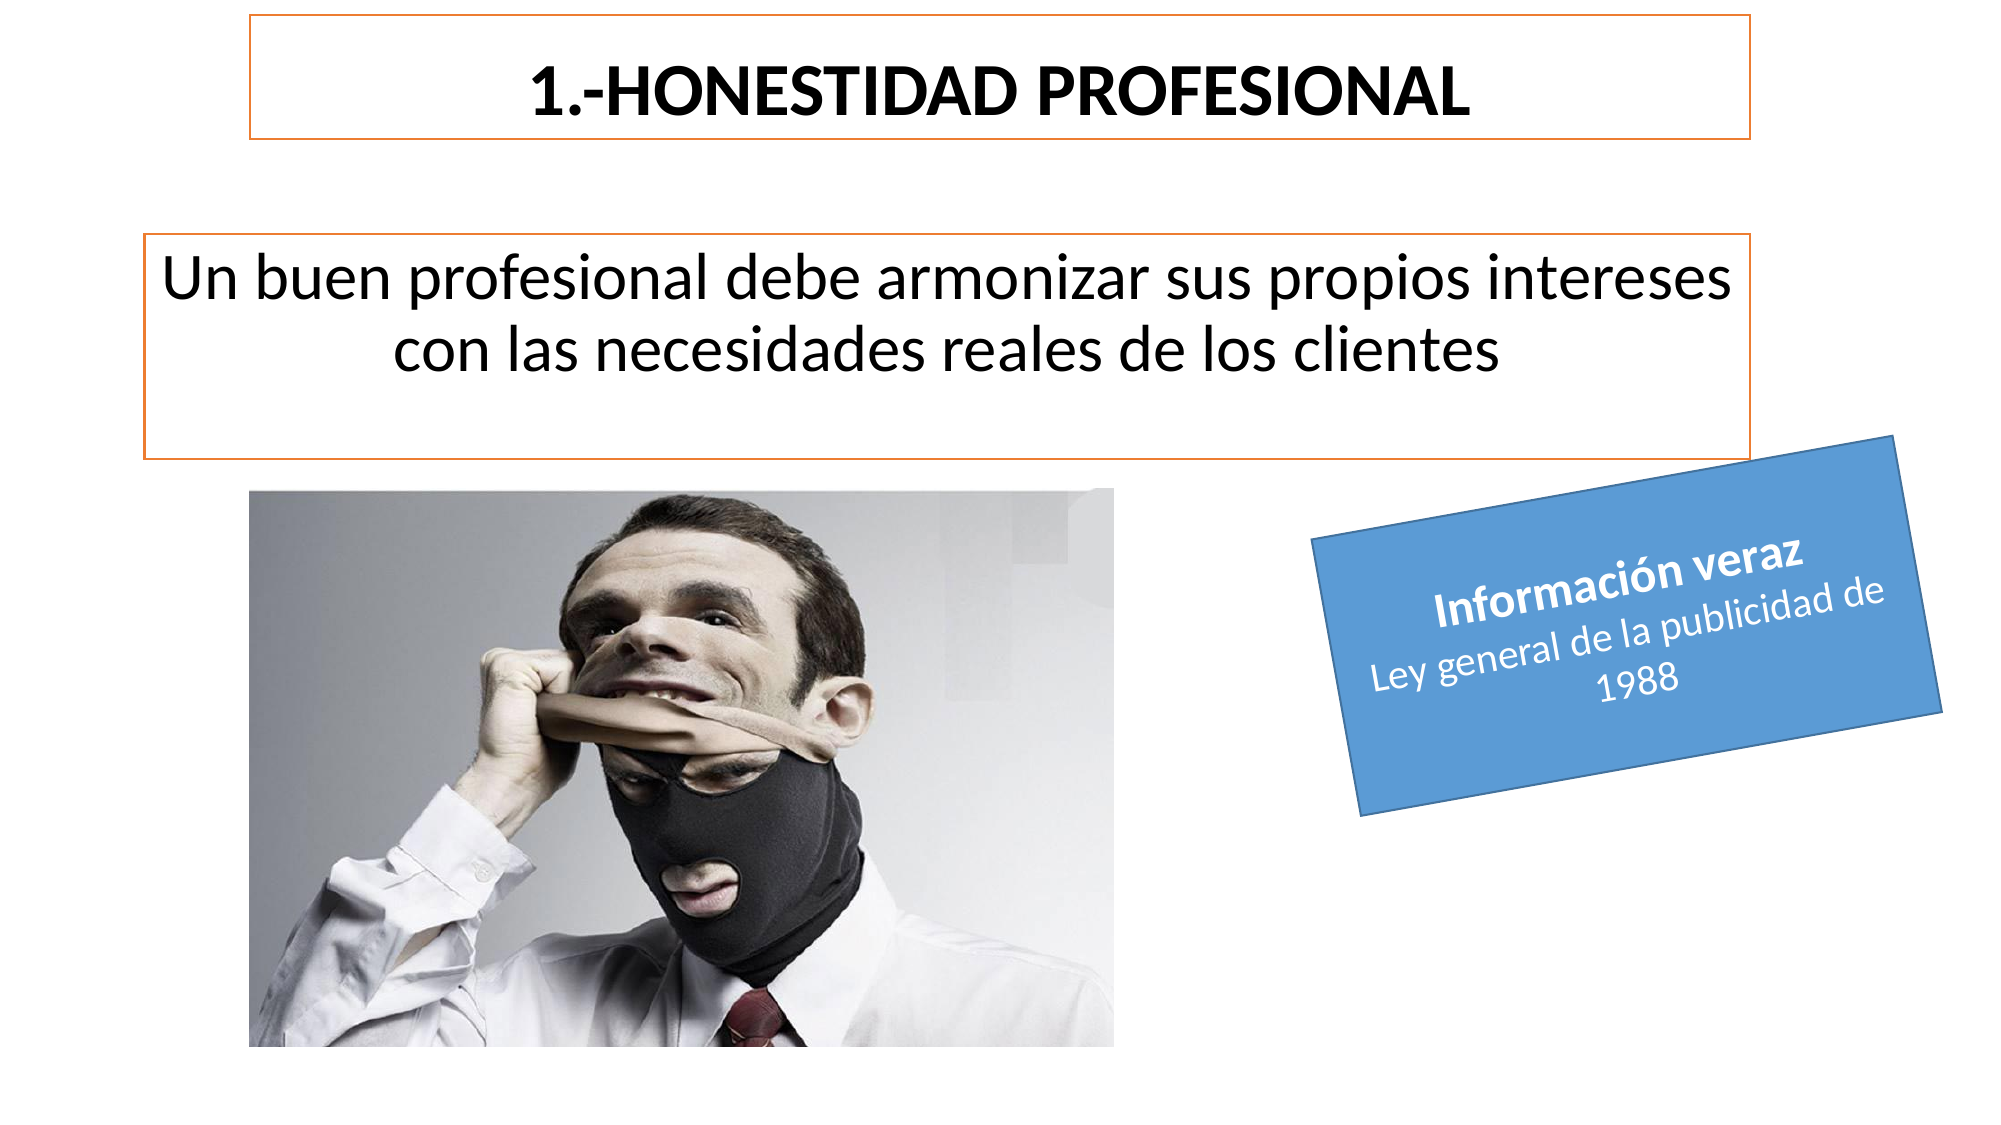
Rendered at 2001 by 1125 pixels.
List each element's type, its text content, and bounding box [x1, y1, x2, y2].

subtitle Un buen profesional debe armonizar sus propios intereses con las necesidades reales de los clientes [143, 233, 1751, 460]
picture [249, 488, 1114, 1047]
title 1.-HONESTIDAD PROFESIONAL [249, 14, 1751, 140]
text_box Información veraz Ley general de la publicidad de 1988 [1310, 434, 1944, 817]
